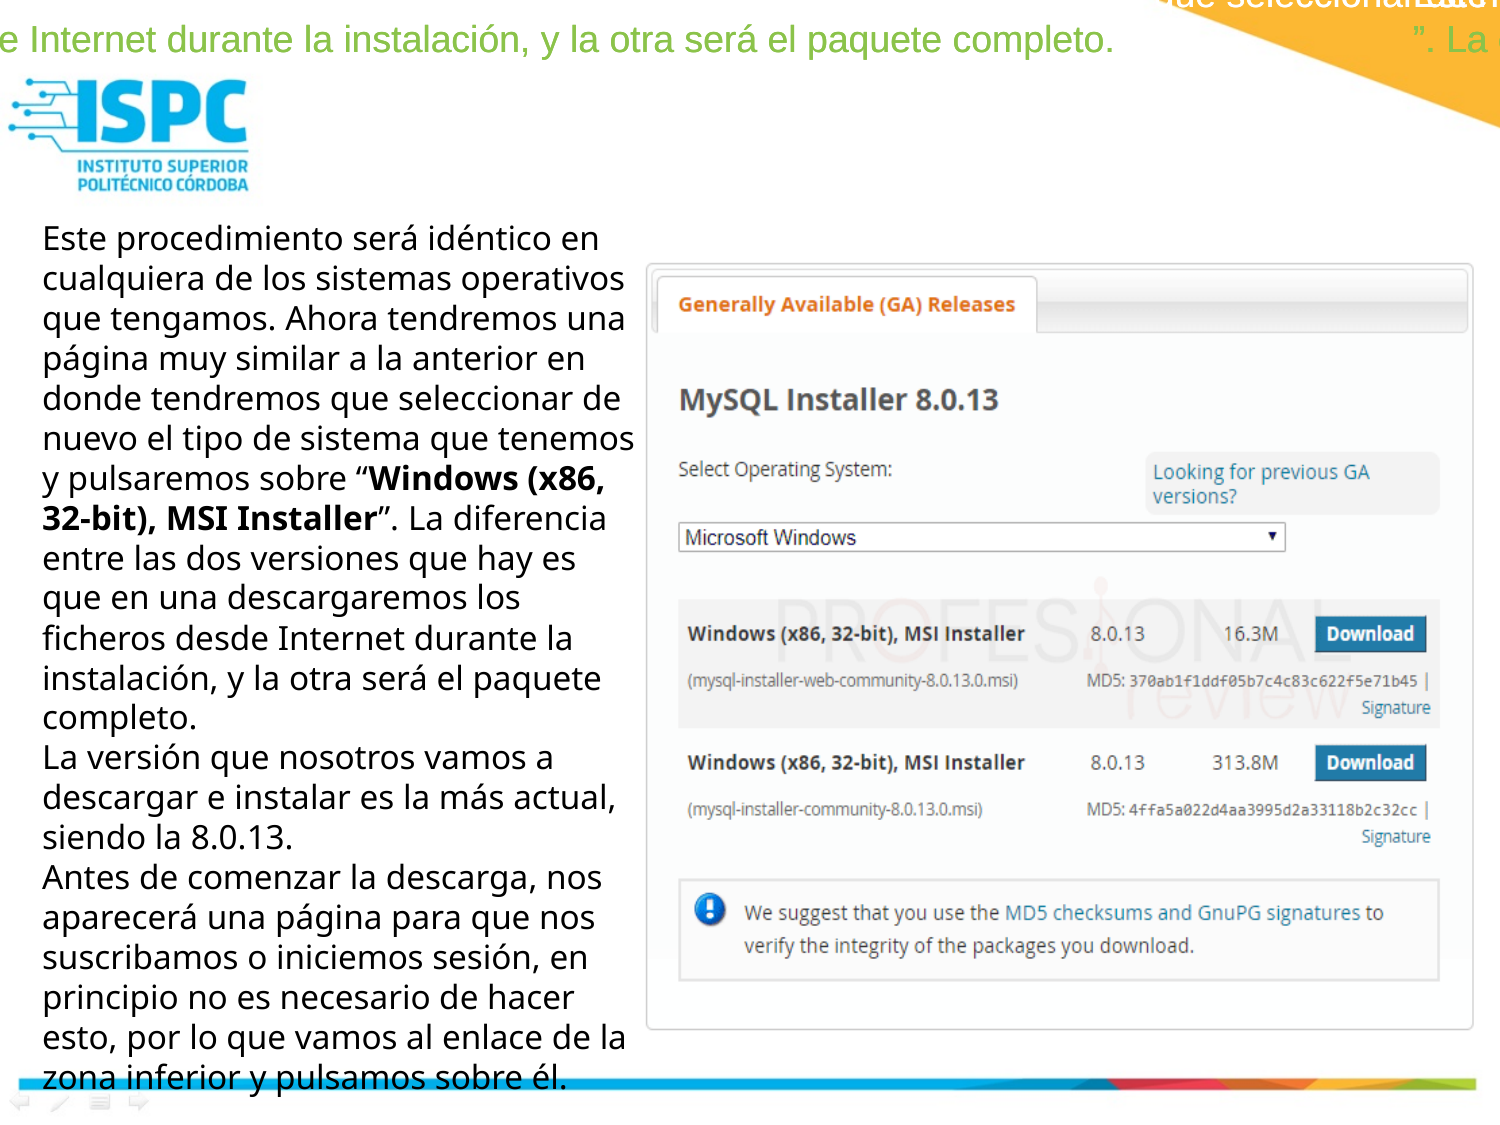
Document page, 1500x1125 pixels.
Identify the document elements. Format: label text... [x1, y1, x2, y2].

text_box Este procedimiento será idéntico en cualquiera de los sistemas operativos que tengamos. Ahora tendremos una página muy similar a la anterior en donde tendremos que seleccionar de nuevo el tipo de sistema que tenemos y pulsaremos sobre “Windows (x86, 32-bit), MSI Installer”. La diferencia entre las dos versiones que hay es que en una descargaremos los ficheros desde Internet durante la instalación, y la otra será el paquete completo. La versión que nosotros vamos a descargar e instalar es la más actual, siendo la 8.0.13. Antes de comenzar la descarga, nos aparecerá una página para que nos suscribamos o iniciemos sesión, en principio no es necesario de hacer esto, por lo que vamos al enlace de la zona inferior y pulsamos sobre él. [27, 210, 653, 1125]
text_box Este procedimiento será idéntico en cualquiera de los sistemas operativos que tengamos. Ahora tendremos una página muy similar a la anterior en donde tendremos que seleccionar de nuevo el tipo de sistema que tenemos y pulsaremos sobre “Windows (x86, 32-bit), MSI Installer”. La diferencia entre las dos versiones que hay es que en una descargaremos los ficheros desde Internet durante la instalación, y la otra será el paquete completo. [0, 0, 1500, 113]
picture [0, 113, 1500, 1125]
